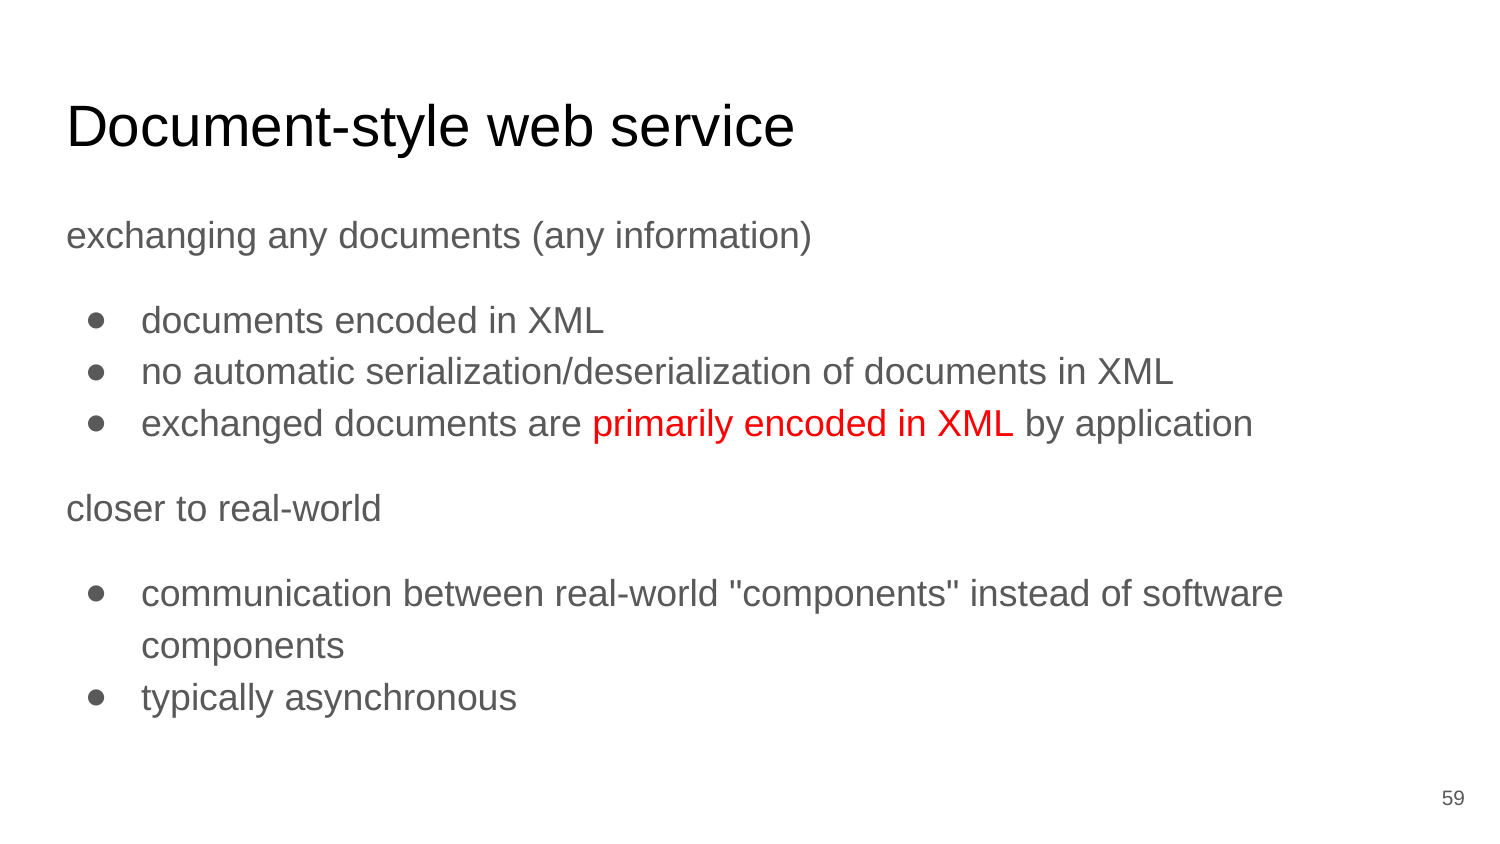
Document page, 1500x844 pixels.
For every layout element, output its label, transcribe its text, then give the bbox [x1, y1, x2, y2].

list exchanging any documents (any information) documents encoded in XML no automatic serialization/deserialization of documents in XML exchanged documents are primarily encoded in XML by application closer to real-world communication between real-world "components" instead of software components typically asynchronous [51, 189, 1449, 750]
title Document-style web service [51, 72, 1449, 167]
slide_number 59 [1389, 764, 1480, 830]
